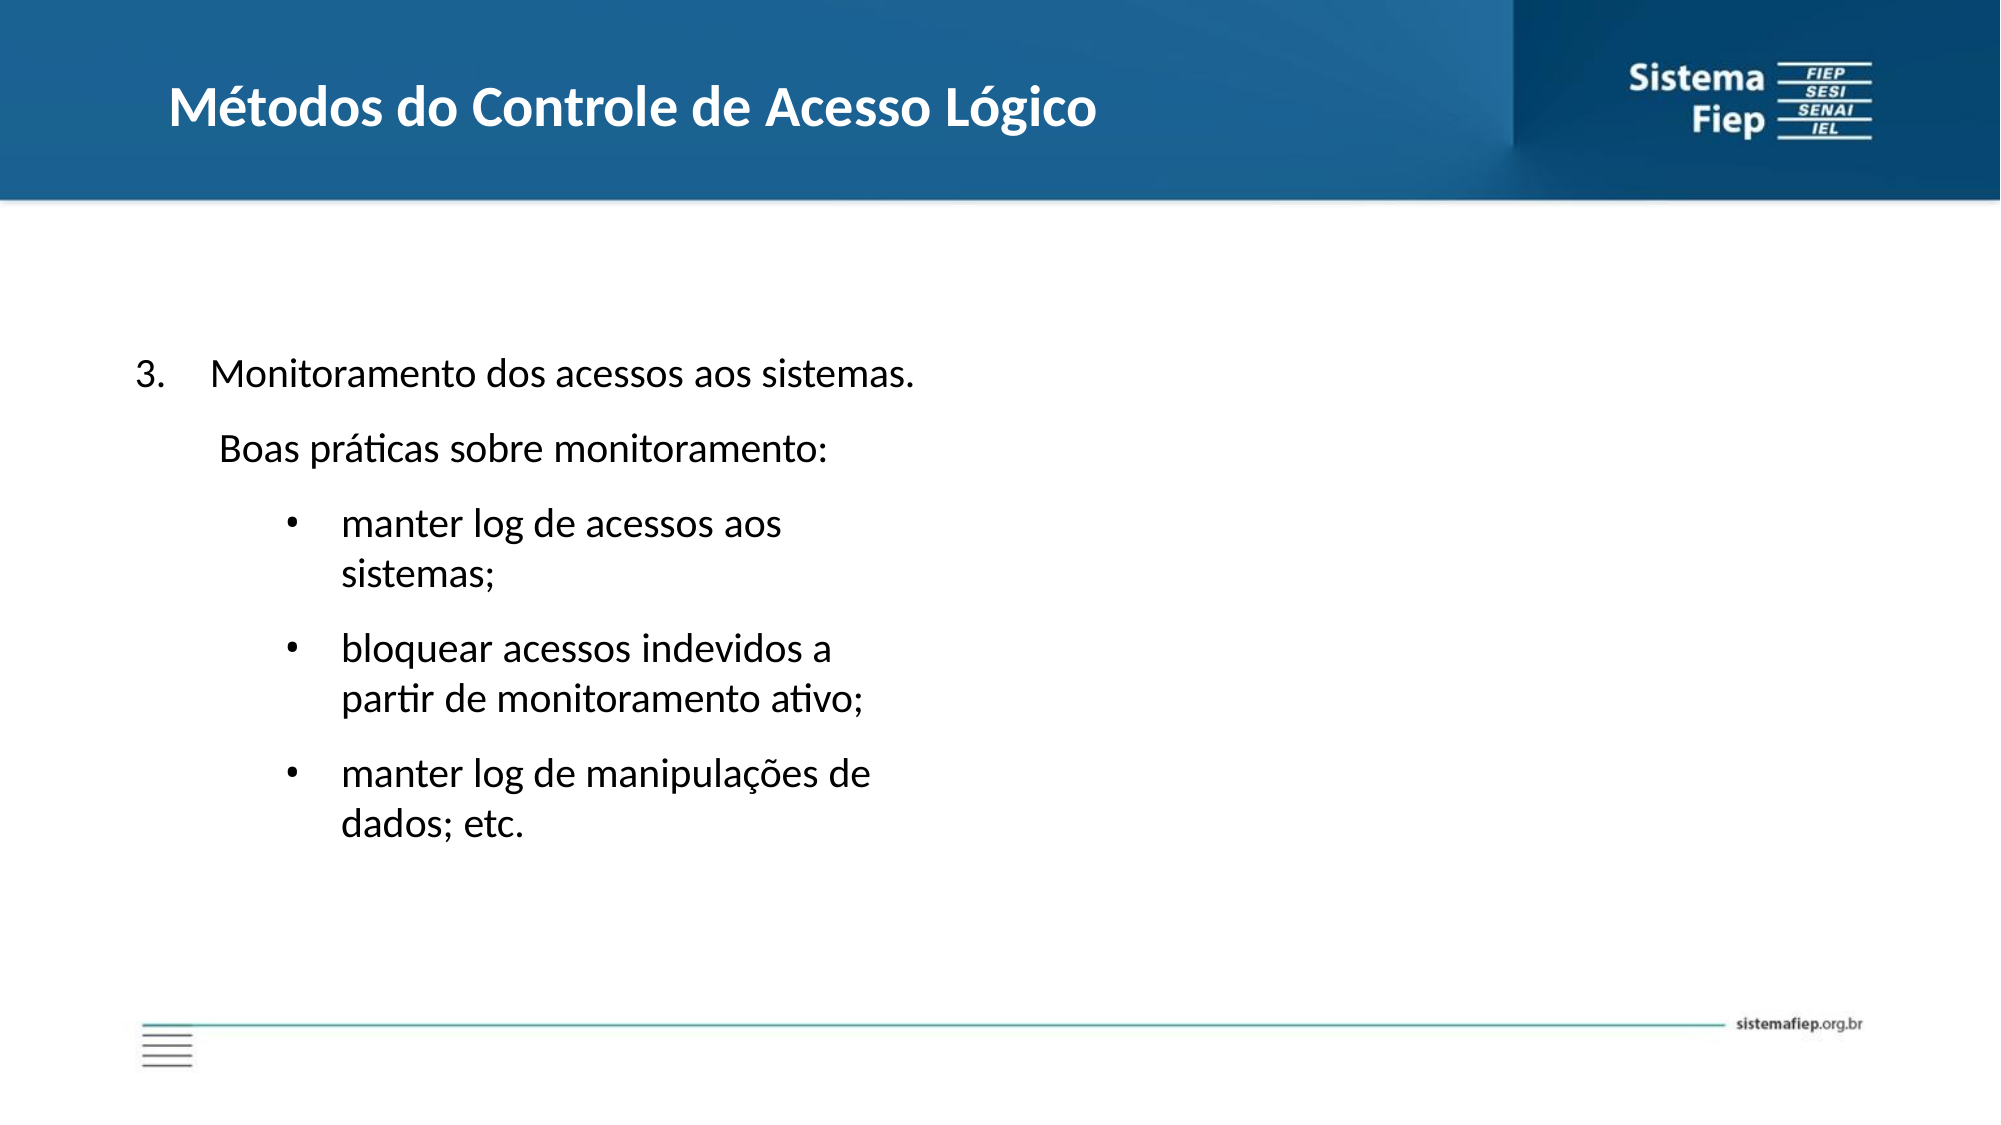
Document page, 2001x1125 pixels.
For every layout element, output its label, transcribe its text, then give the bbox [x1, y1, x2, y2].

picture [0, 0, 2000, 1073]
text_box Monitoramento dos acessos aos sistemas. Boas práticas sobre monitoramento: manter log de acessos aos sistemas; bloquear acessos indevidos a partir de monitoramento ativo; manter log de manipulações de dados; etc. [132, 319, 1373, 847]
title Métodos do Controle de Acesso Lógico [166, 66, 1106, 257]
